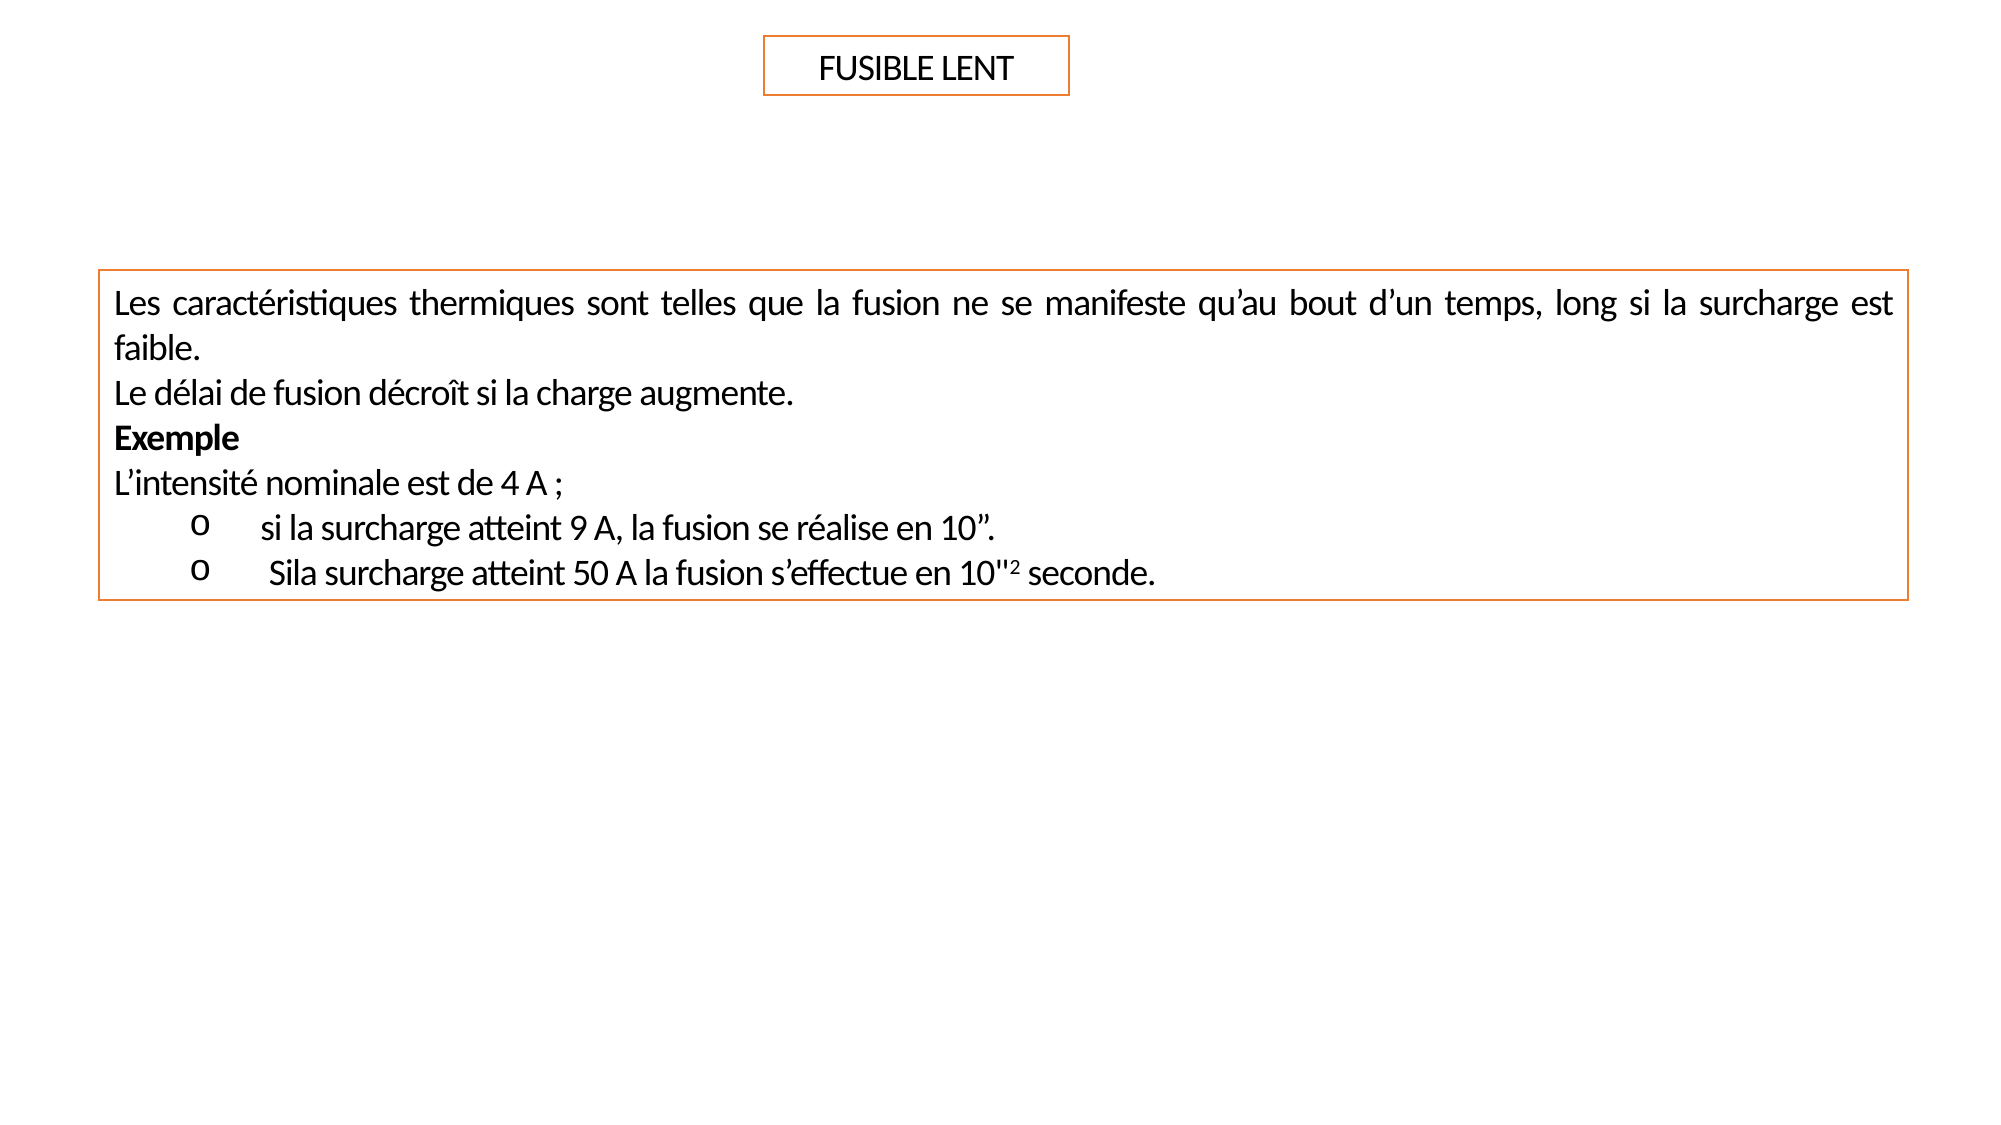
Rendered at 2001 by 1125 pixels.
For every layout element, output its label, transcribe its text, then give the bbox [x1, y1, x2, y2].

text_box Les caractéristiques thermiques sont telles que la fusion ne se manifeste qu’au bout d’un temps, long si la surcharge est faible. Le délai de fusion décroît si la charge augmente. Exemple L’intensité nominale est de 4 A ; si la surcharge atteint 9 A, la fusion se réalise en 10”. Sila surcharge atteint 50 A la fusion s’effectue en 10"2 seconde. [98, 269, 1909, 601]
text_box FUSIBLE LENT [763, 35, 1070, 96]
